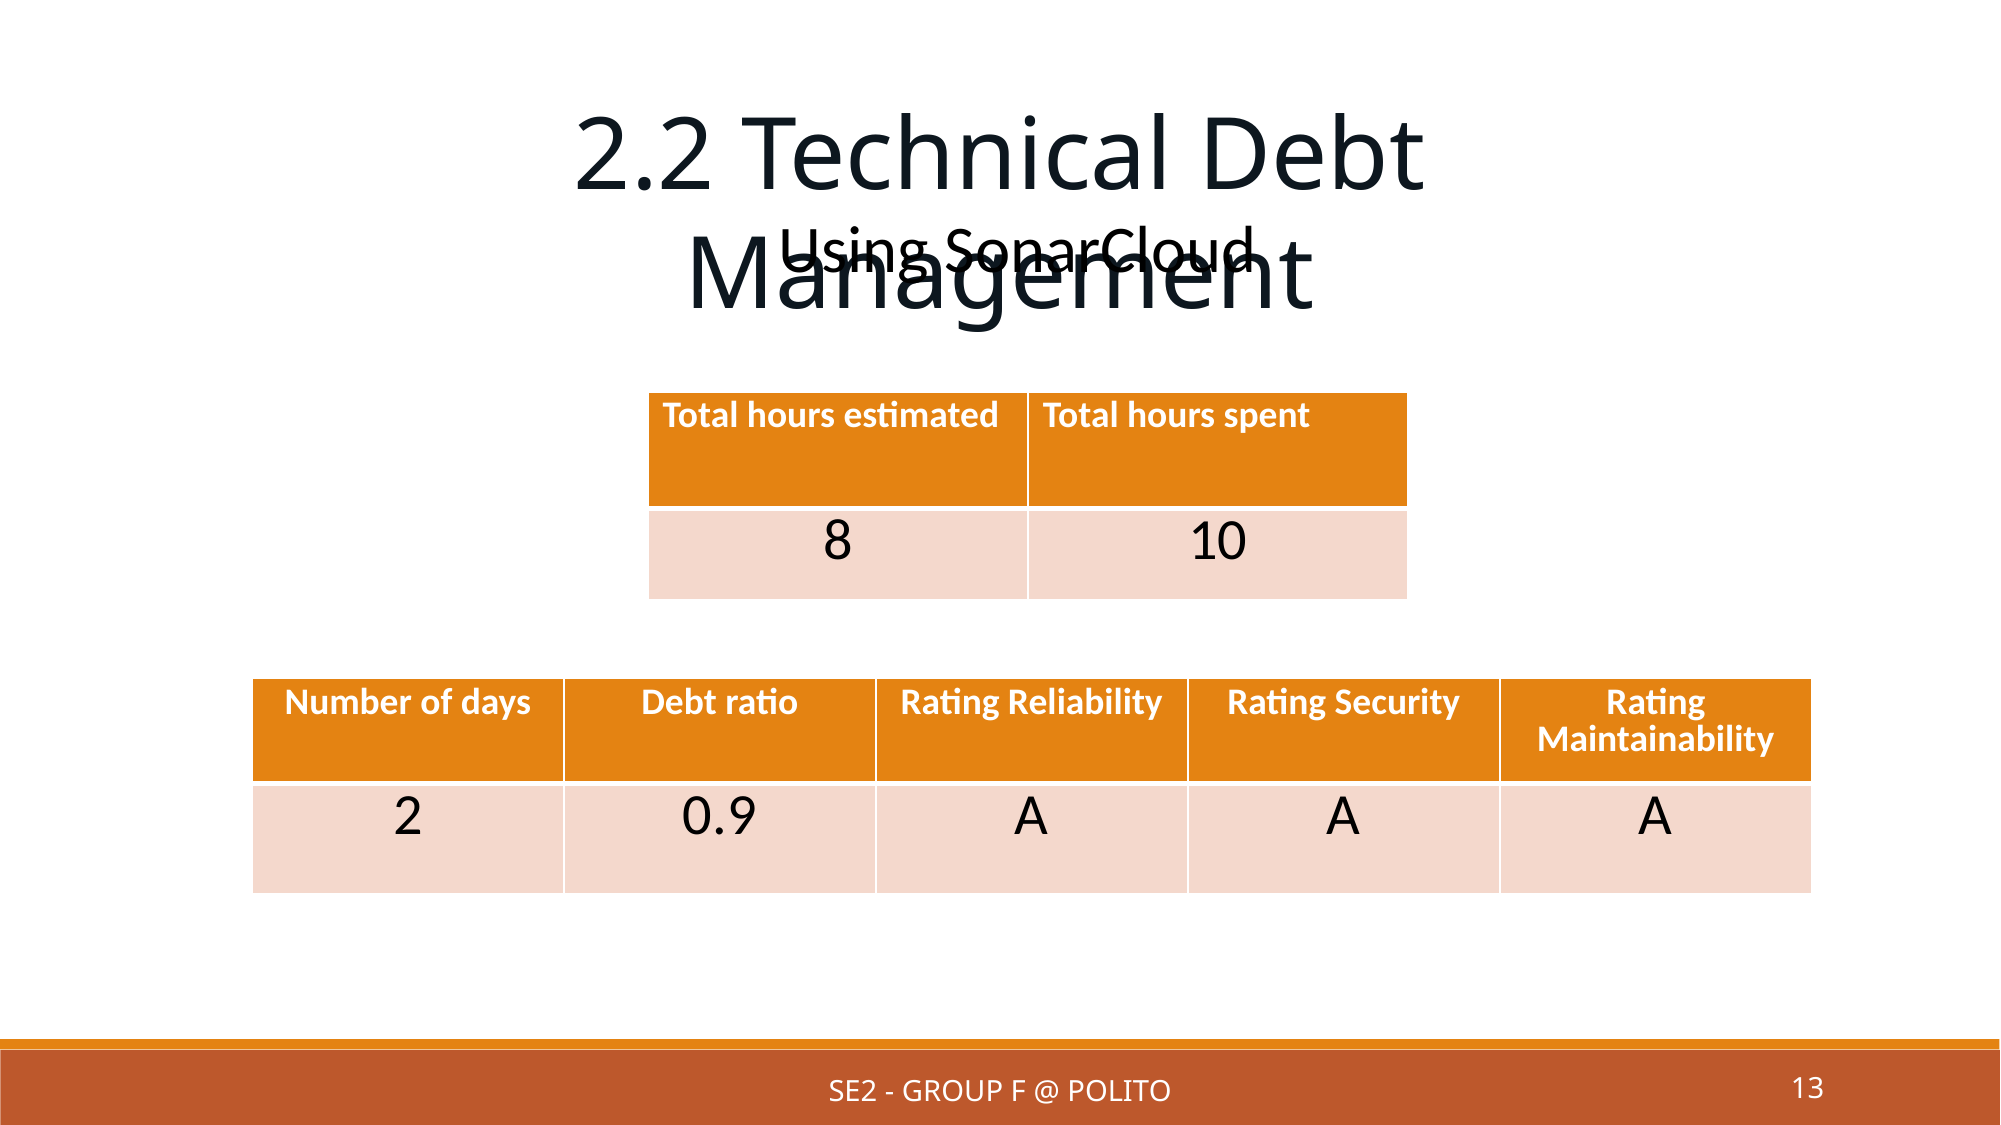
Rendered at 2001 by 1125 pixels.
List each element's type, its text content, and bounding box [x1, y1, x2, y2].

footer SE2 - Group F @ PoliTo [604, 1059, 1396, 1120]
slide_number 13 [1624, 1059, 1840, 1120]
table_header Rating Reliability [877, 679, 1187, 781]
table_cell 8 [649, 511, 1027, 599]
table_cell A [1189, 786, 1499, 893]
table_header Number of days [253, 679, 563, 781]
text_box 2.2 Technical Debt Management [296, 81, 1703, 337]
table_cell A [877, 786, 1187, 893]
table_cell 2 [253, 786, 563, 893]
table_cell A [1501, 786, 1811, 893]
table_cell 0.9 [565, 786, 875, 893]
text_box Using SonarCloud [763, 198, 1324, 294]
table_header Total hours estimated [649, 393, 1027, 506]
table_header Rating Maintainability [1501, 679, 1811, 781]
table_cell 10 [1029, 511, 1407, 599]
table_header Total hours spent [1029, 393, 1407, 506]
table_header Rating Security [1189, 679, 1499, 781]
table_header Debt ratio [565, 679, 875, 781]
